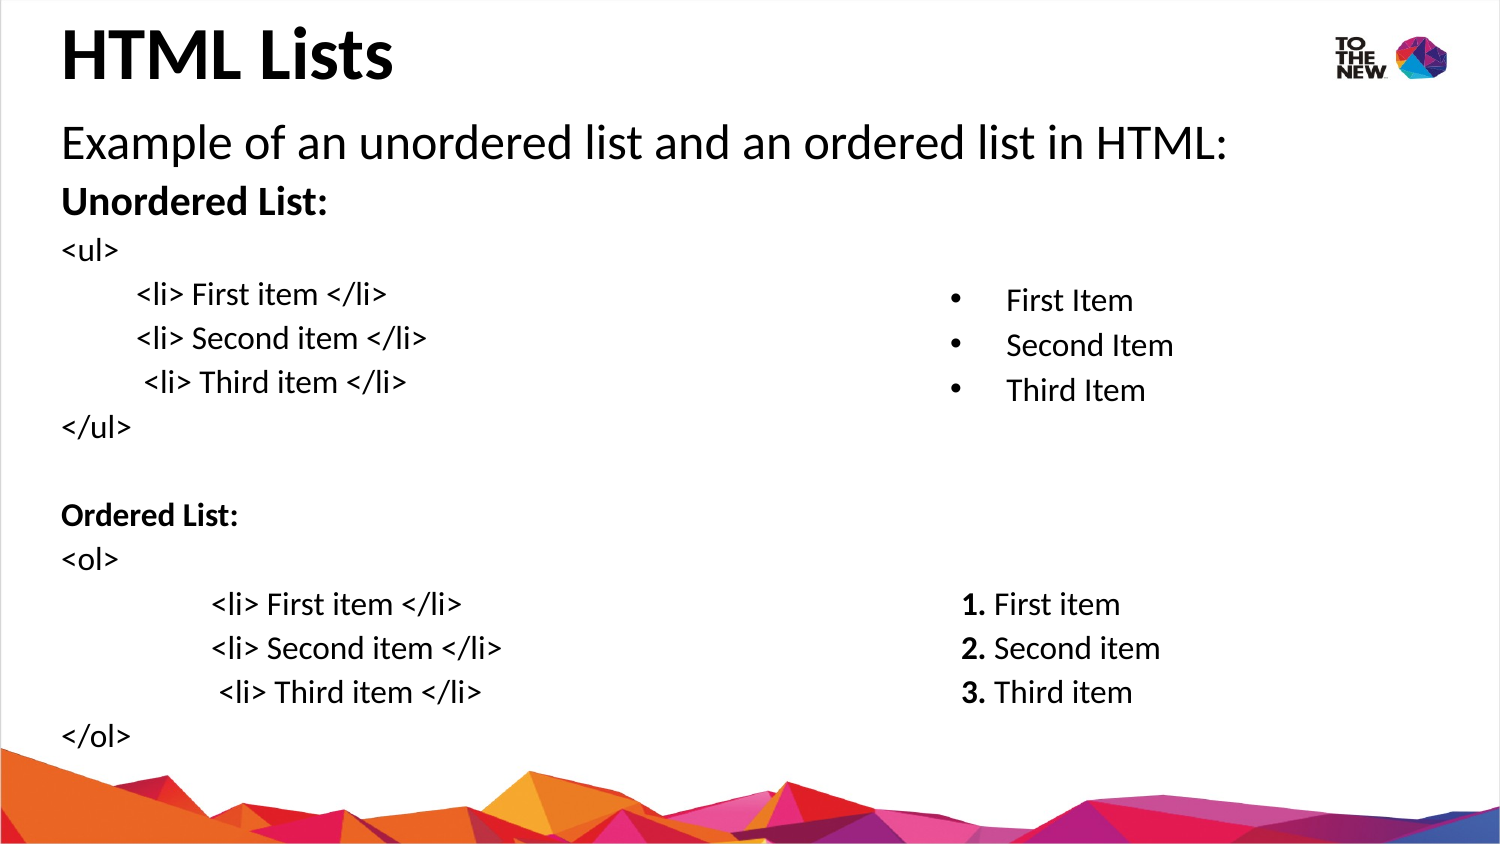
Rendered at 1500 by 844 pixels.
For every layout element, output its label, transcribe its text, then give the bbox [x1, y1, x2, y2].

picture [0, 0, 1500, 844]
list Example of an unordered list and an ordered list in HTML: Unordered List: <ul> <li> First item </li> <li> Second item </li> <li> Third item </li> </ul> Ordered List: <ol> <li> First item </li> 1. First item <li> Second item </li> 2. Second item <li> Third item </li> 3. Third item </ol> [46, 109, 1451, 705]
text_box First Item Second Item Third Item [935, 275, 1337, 524]
title HTML Lists [46, 16, 1451, 83]
